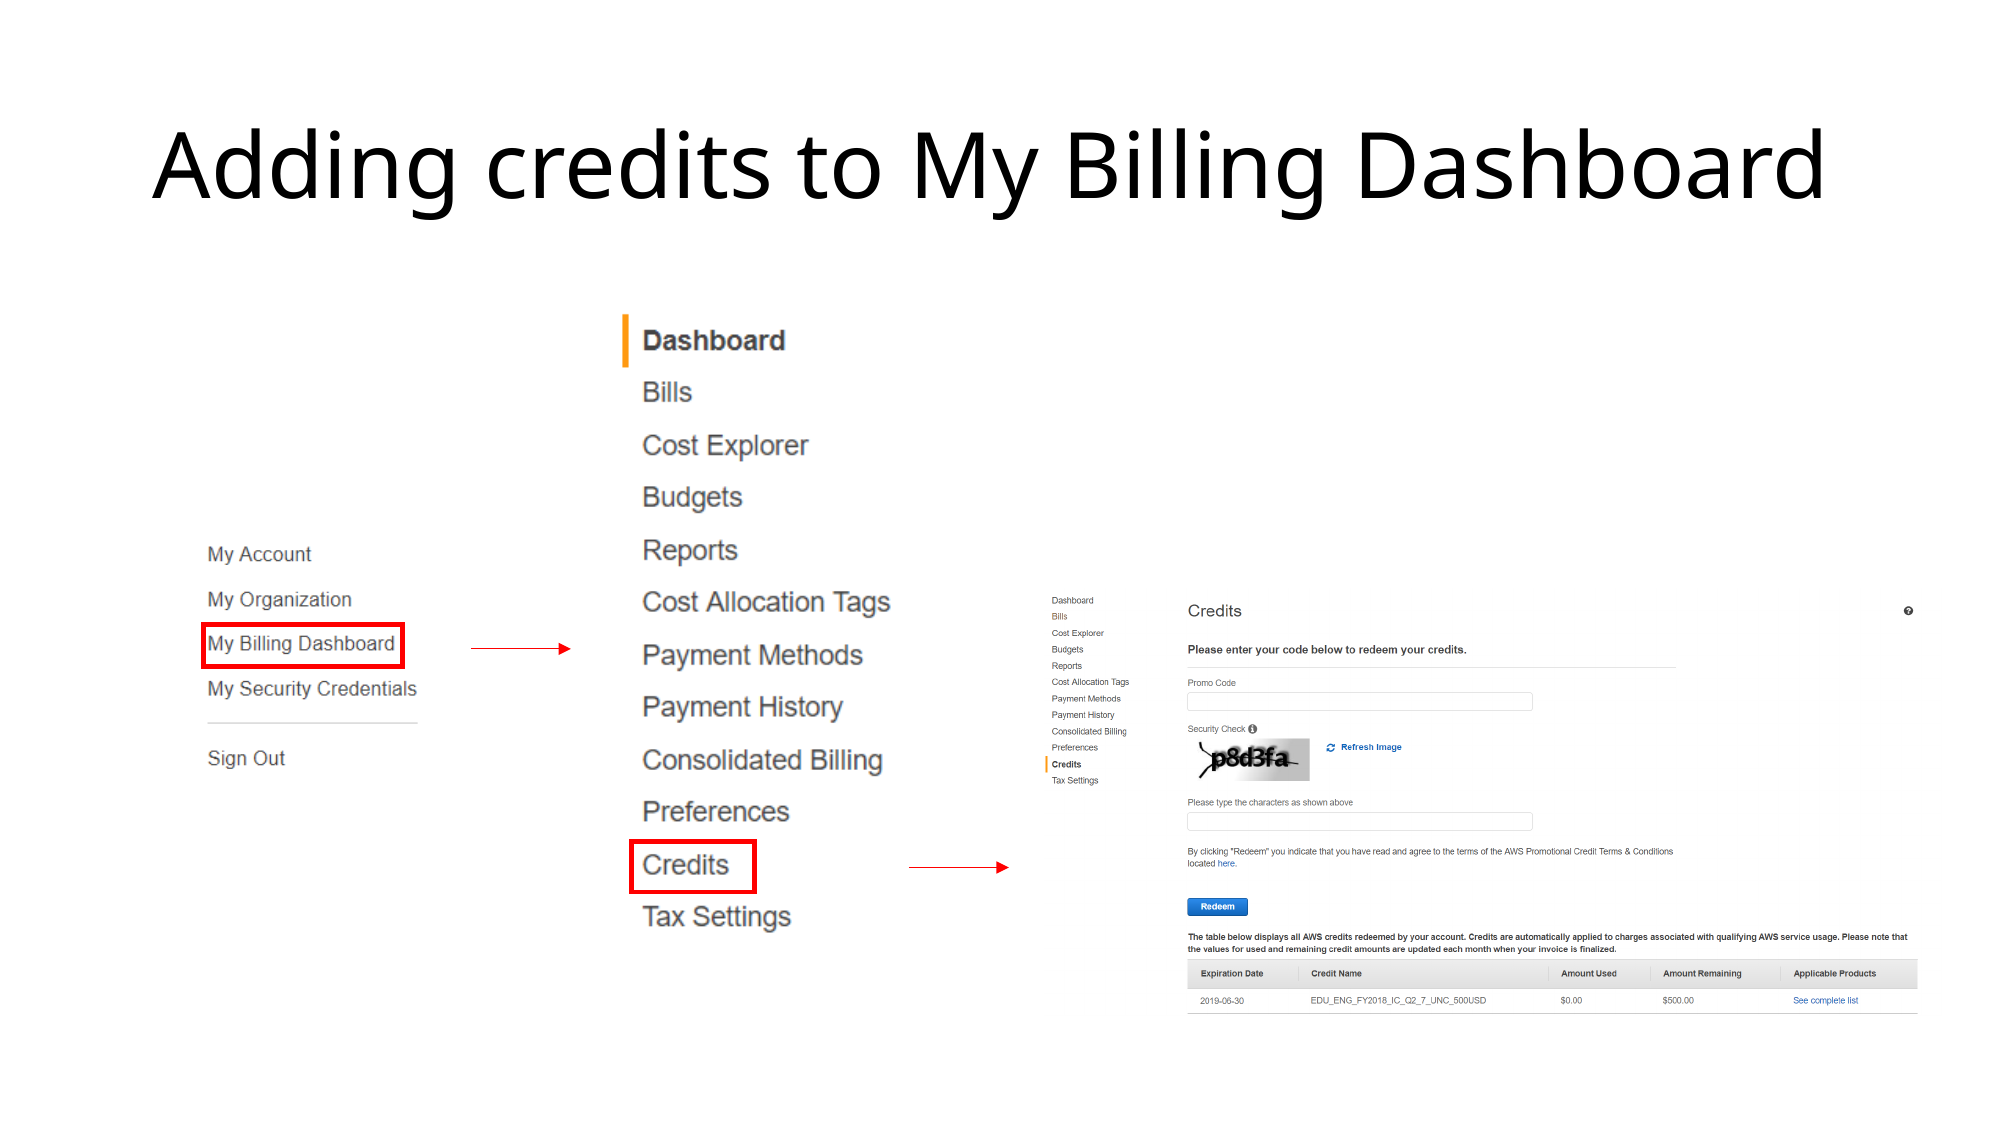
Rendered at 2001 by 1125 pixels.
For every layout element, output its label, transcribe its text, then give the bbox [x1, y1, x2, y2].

title Adding credits to My Billing Dashboard [137, 59, 1863, 278]
picture [596, 291, 933, 1022]
picture [171, 510, 452, 802]
picture [1044, 588, 1942, 1016]
